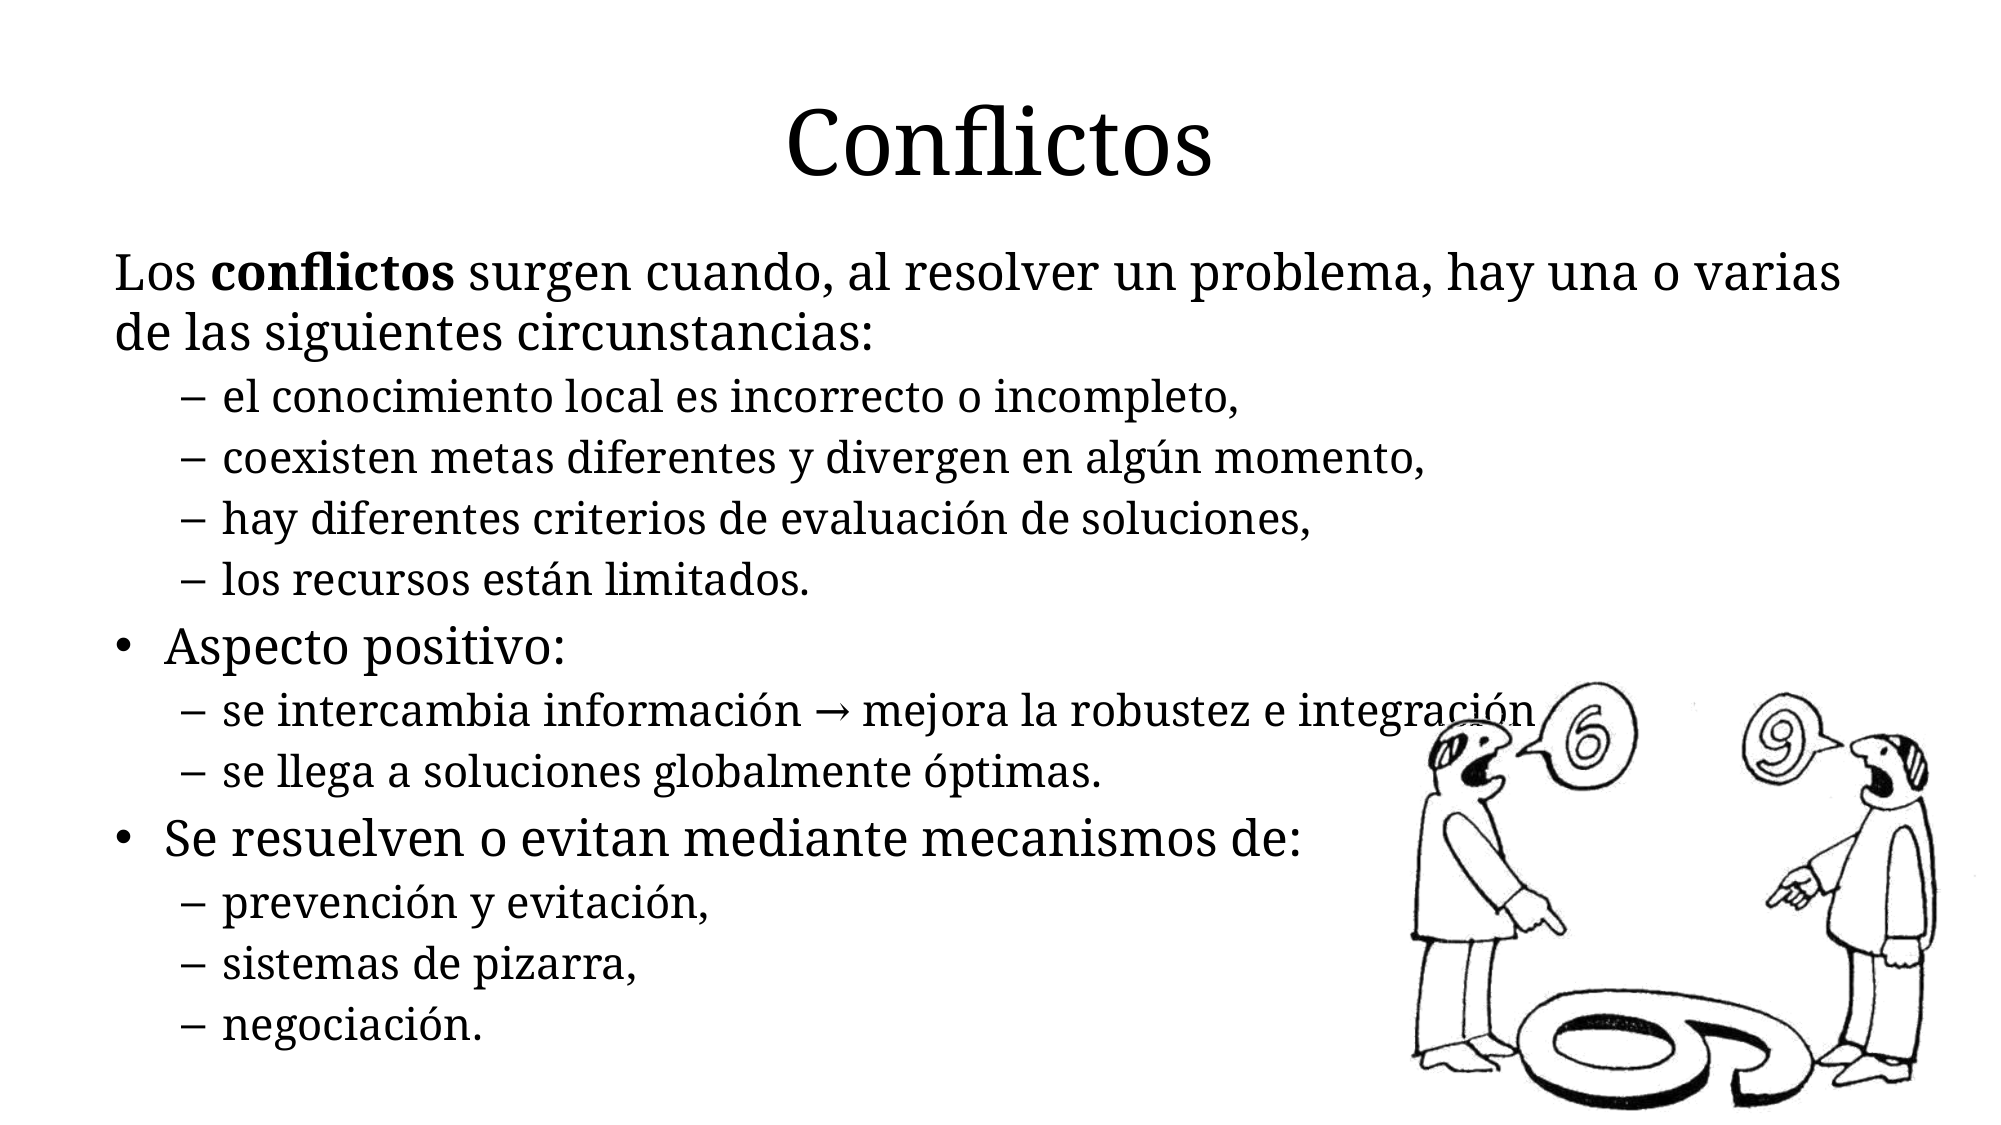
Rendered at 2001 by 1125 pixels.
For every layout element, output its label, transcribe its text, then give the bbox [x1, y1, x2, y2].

picture [1347, 656, 1993, 1118]
list Los conflictos surgen cuando, al resolver un problema, hay una o varias de las siguientes circunstancias: el conocimiento local es incorrecto o incompleto, coexisten metas diferentes y divergen en algún momento, hay diferentes criterios de evaluación de soluciones, los recursos están limitados. Aspecto positivo: se intercambia información → mejora la robustez e integración se llega a soluciones globalmente óptimas. Se resuelven o evitan mediante mecanismos de: prevención y evitación, sistemas de pizarra, negociación. [99, 232, 1900, 1059]
title Conflictos [99, 45, 1900, 232]
